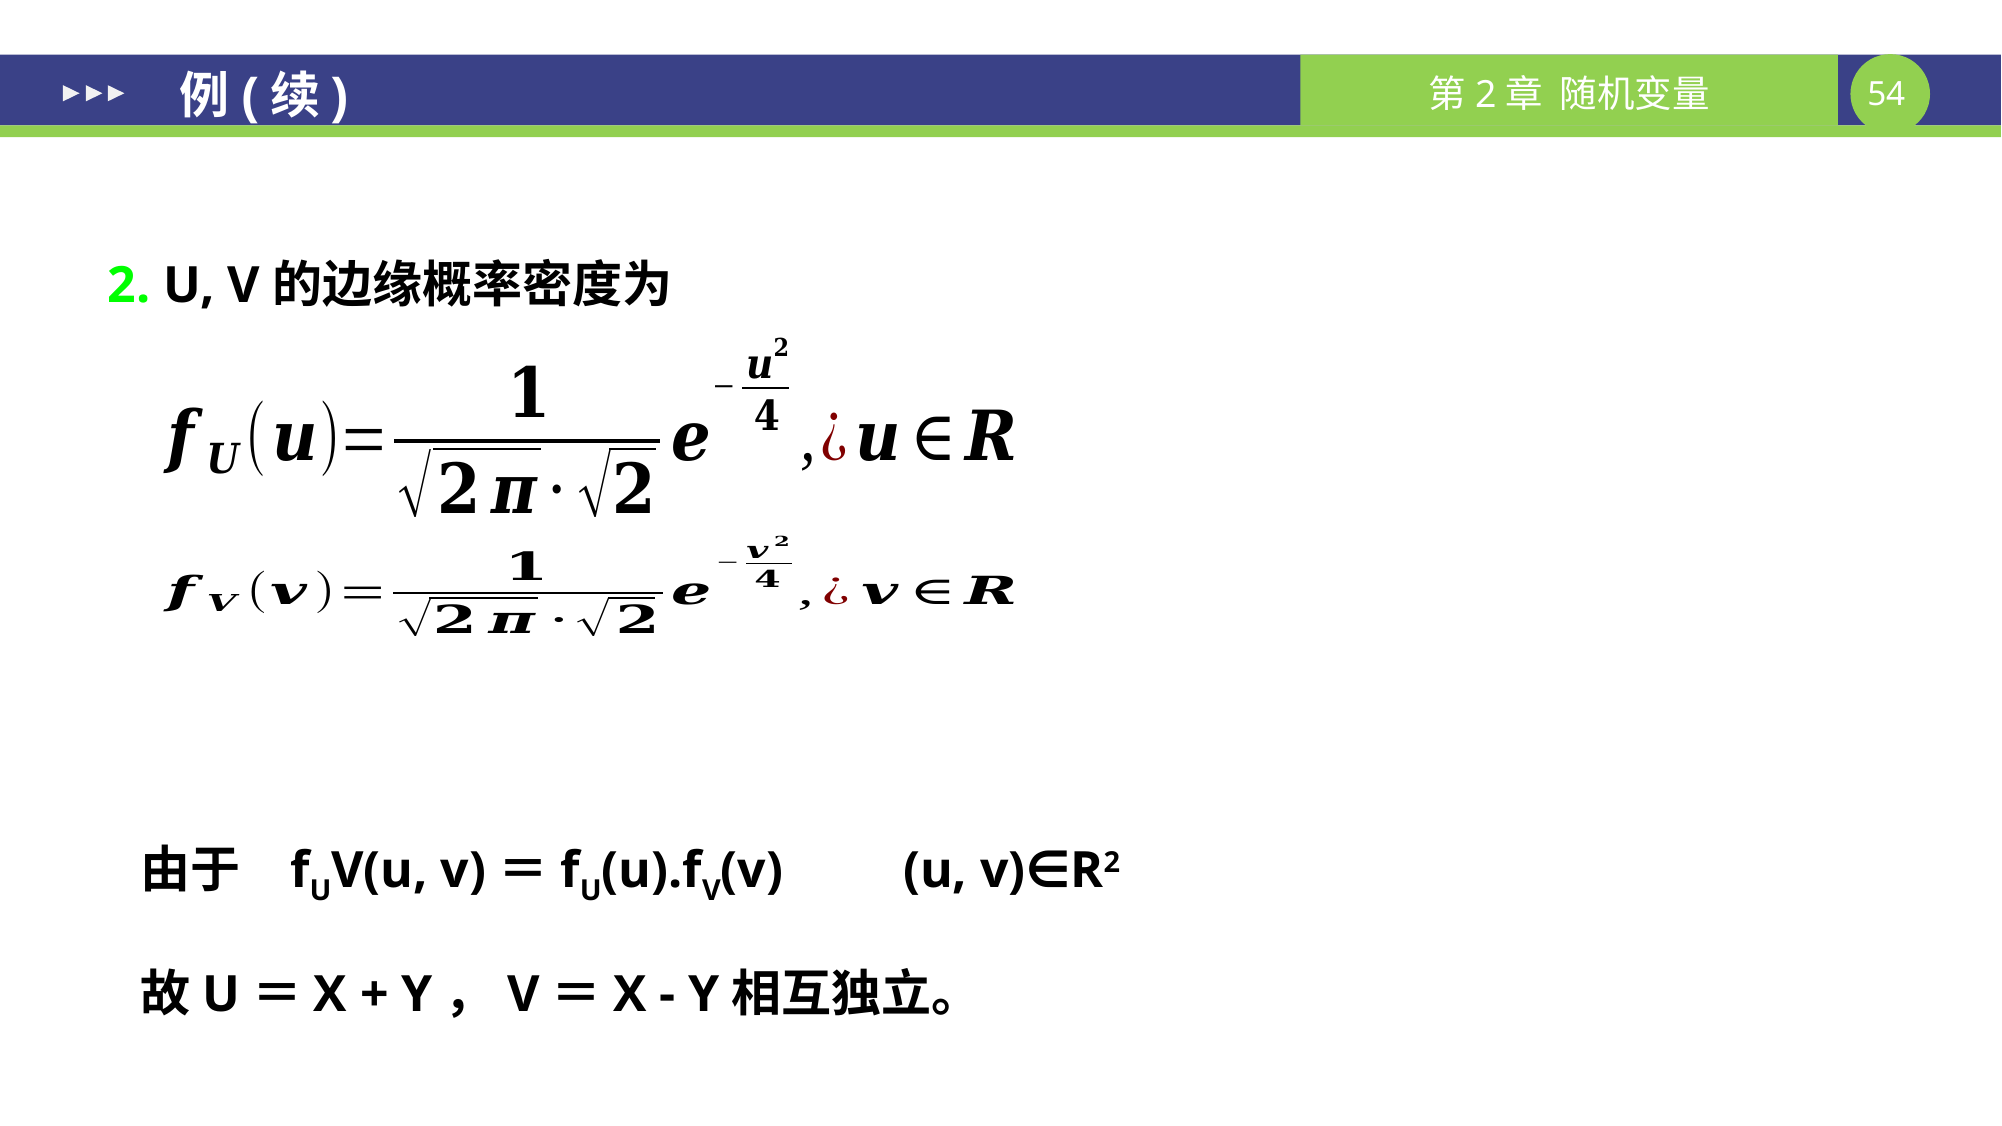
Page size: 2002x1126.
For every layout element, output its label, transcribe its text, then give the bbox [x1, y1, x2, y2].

list 2. U, V的边缘概率密度为 [87, 200, 1301, 363]
title 例(续) [159, 43, 1794, 144]
text_box 由于 fUV(u, v)＝fU(u).fV(v) (u, v)∈R2 故U＝X + Y，V＝X - Y相互独立。 [125, 796, 1378, 1029]
